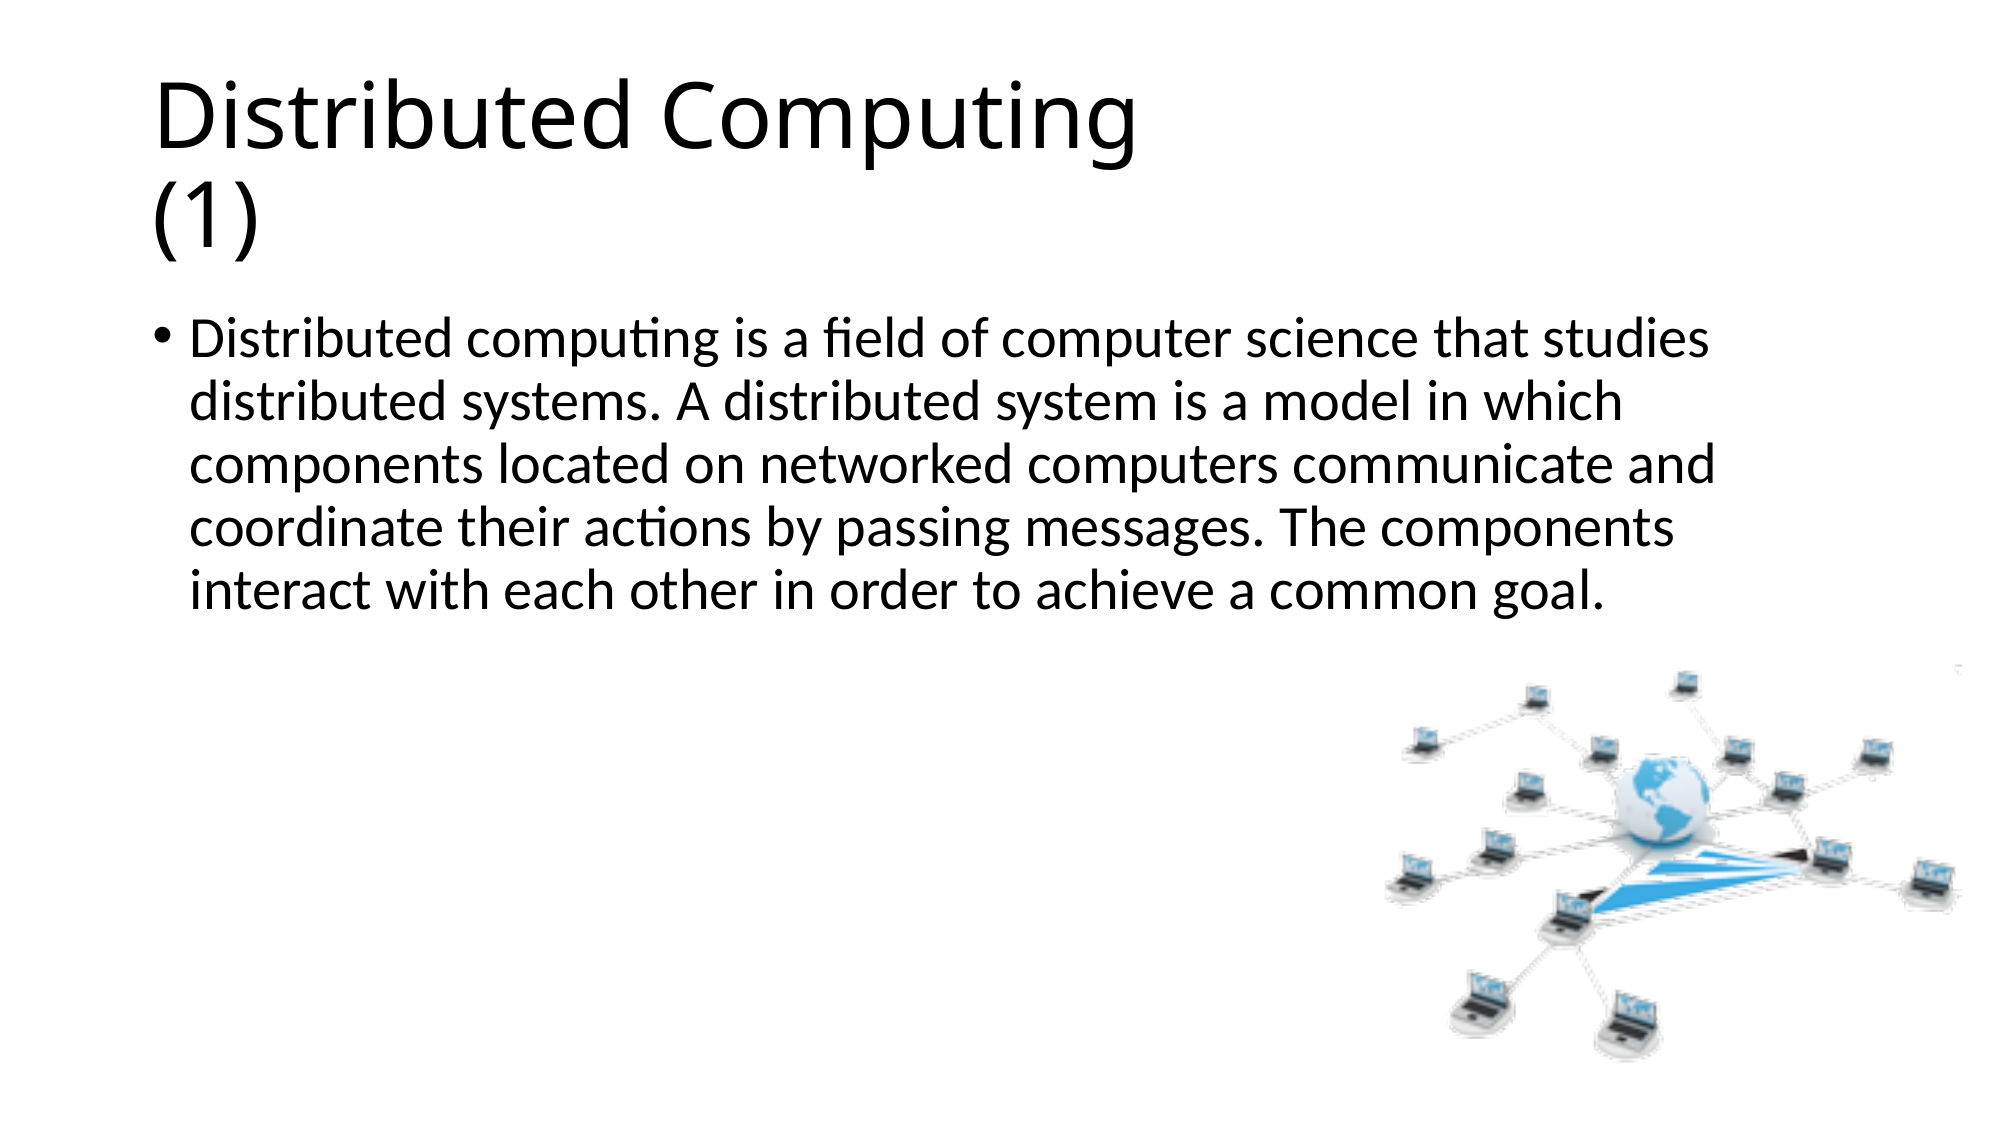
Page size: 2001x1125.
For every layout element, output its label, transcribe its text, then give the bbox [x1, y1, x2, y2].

list Distributed computing is a field of computer science that studies distributed systems. A distributed system is a model in which components located on networked computers communicate and coordinate their actions by passing messages. The components interact with each other in order to achieve a common goal. [137, 299, 1863, 1014]
picture [1384, 571, 1962, 1104]
title Distributed Computing (1) [137, 59, 1863, 278]
